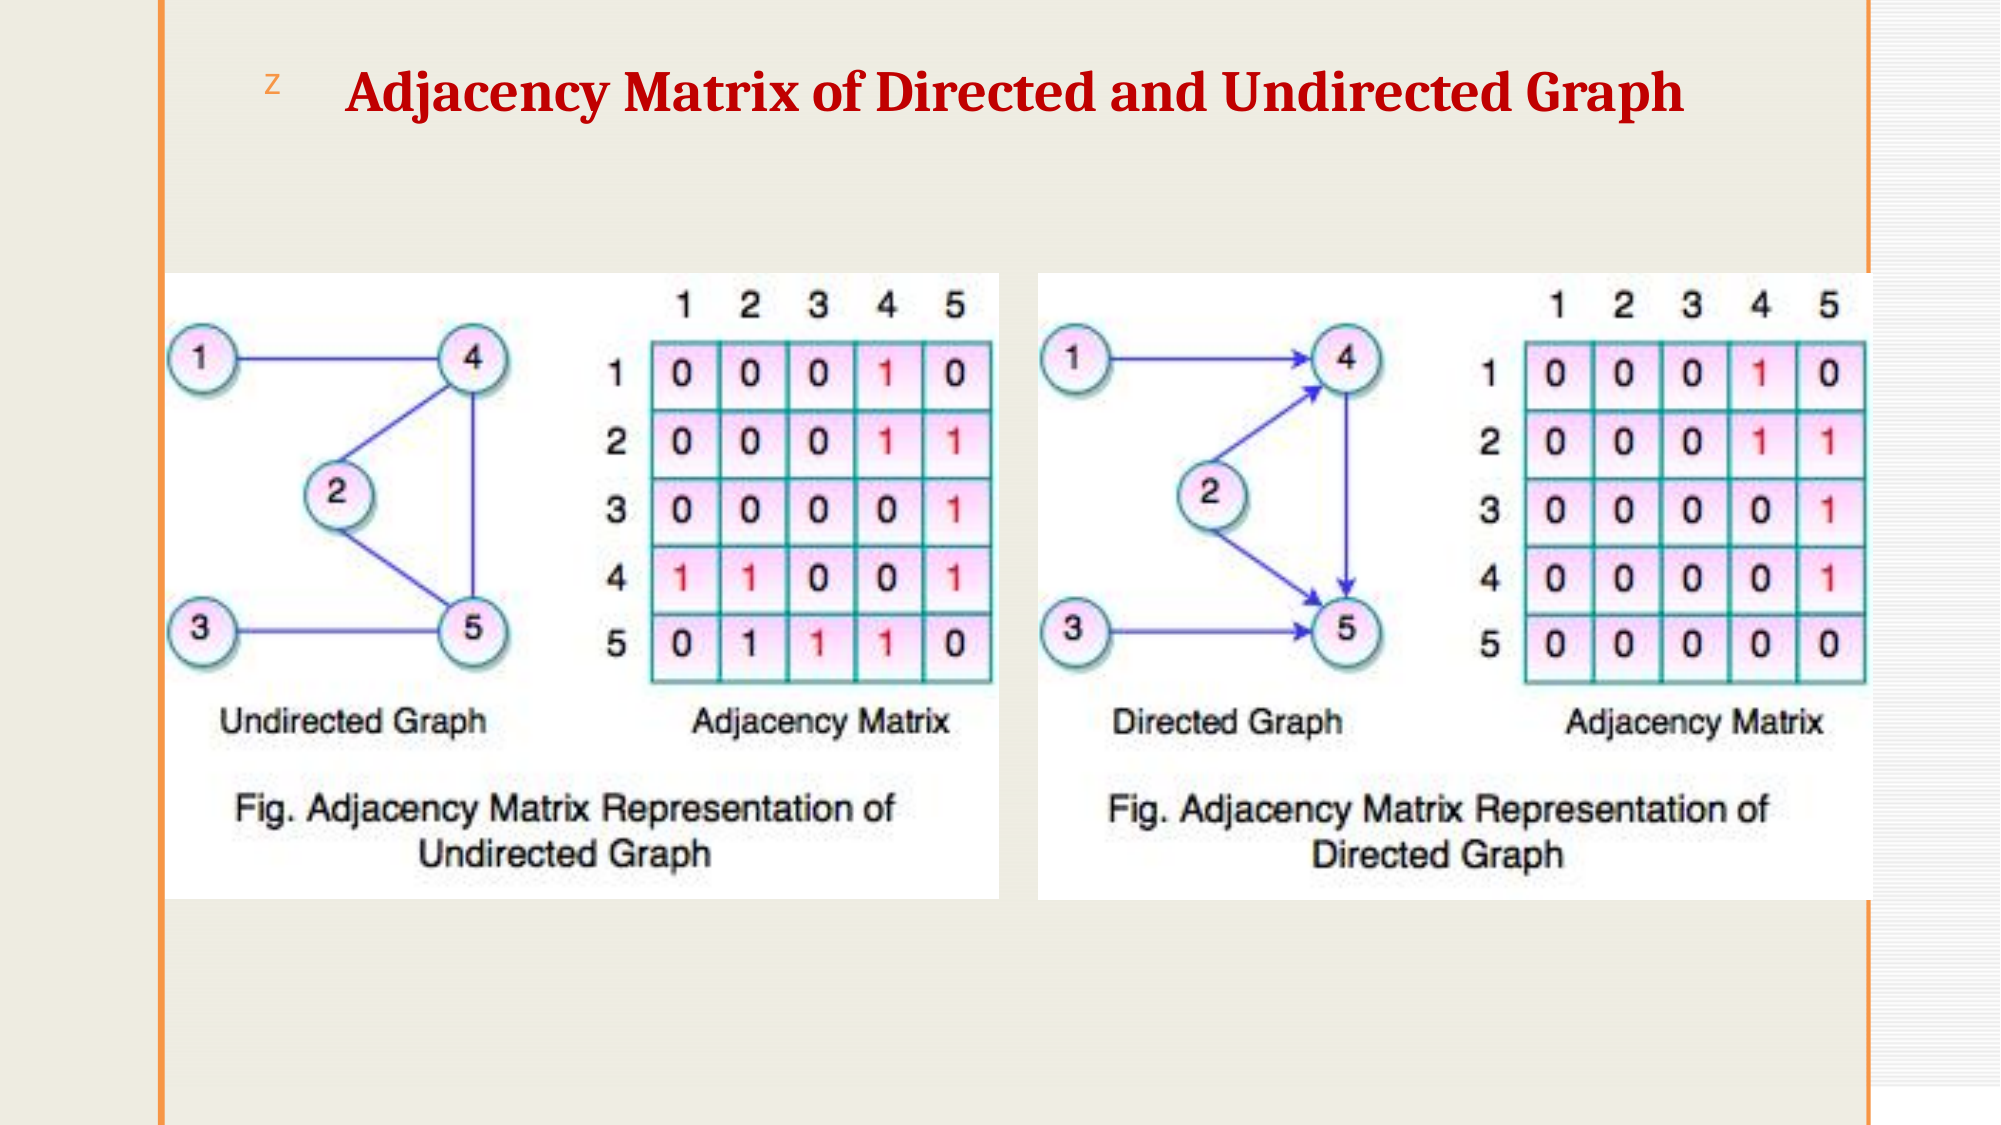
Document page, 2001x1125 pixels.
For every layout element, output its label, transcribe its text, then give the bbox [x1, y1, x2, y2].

text_box Adjacency Matrix of Directed and Undirected Graph [330, 53, 1873, 175]
picture [1038, 0, 2000, 1125]
picture [165, 273, 999, 899]
